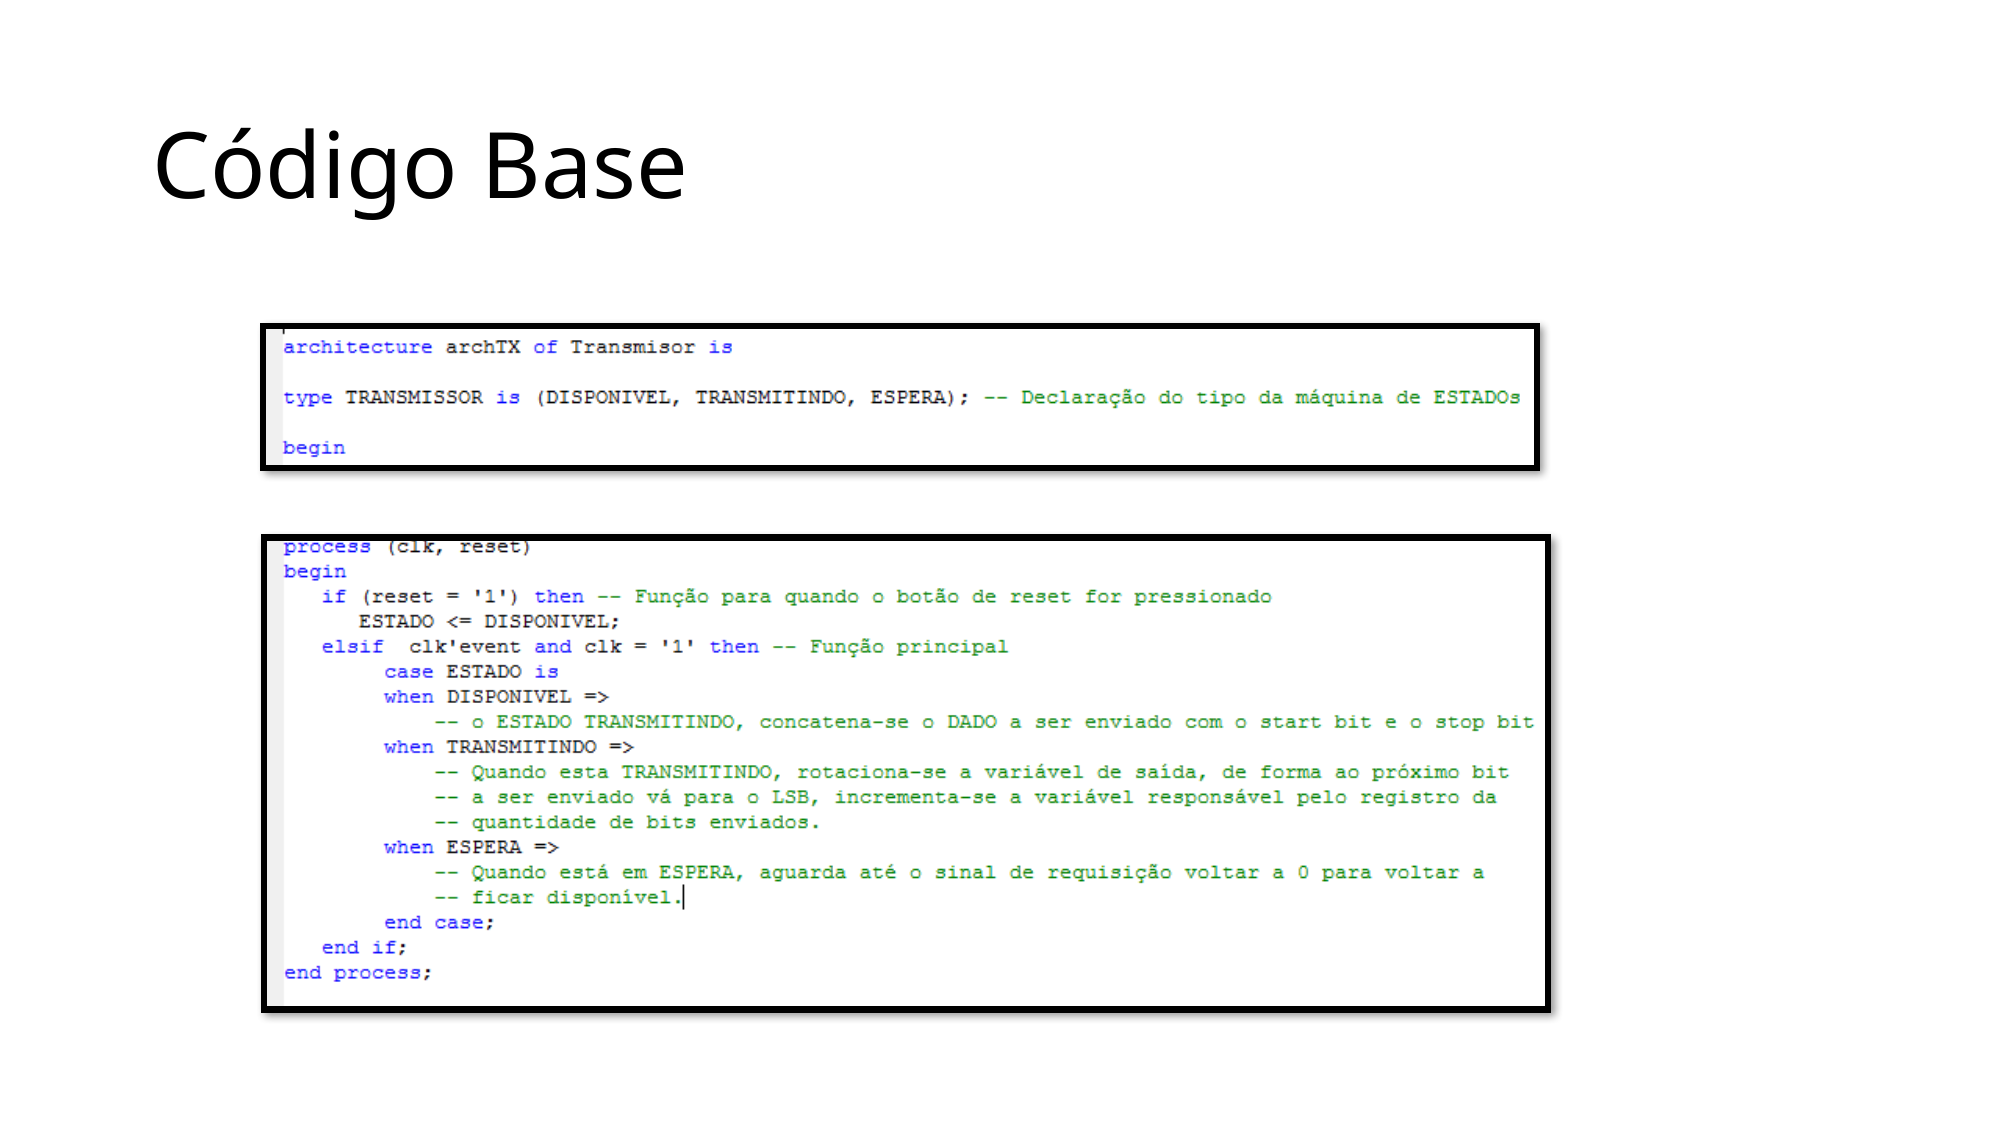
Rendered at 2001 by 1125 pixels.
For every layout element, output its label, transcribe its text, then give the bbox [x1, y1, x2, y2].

picture [266, 328, 1534, 465]
picture [267, 540, 1546, 1007]
title Código Base [137, 59, 1863, 278]
